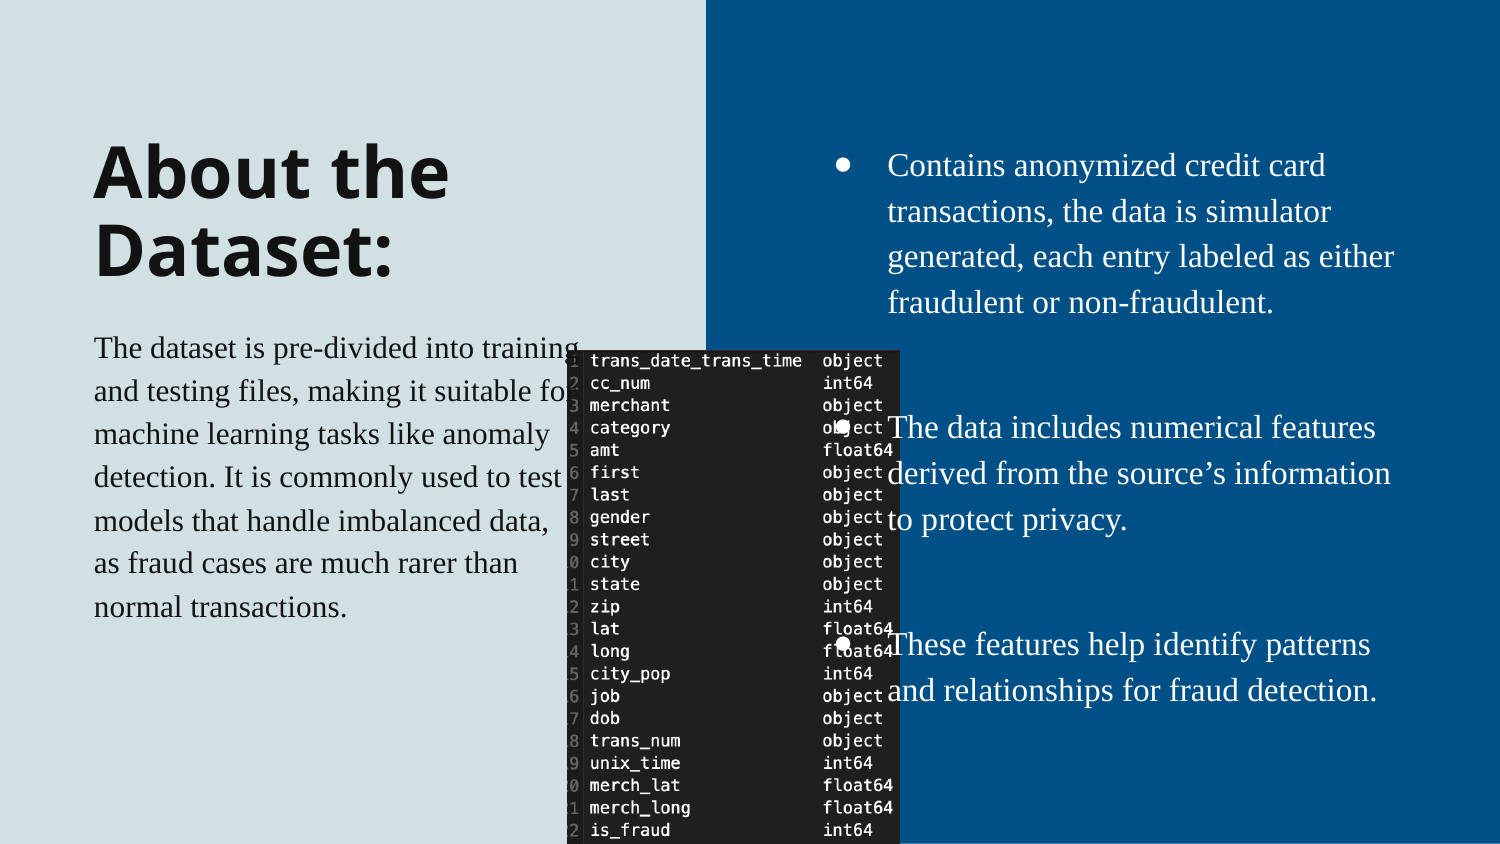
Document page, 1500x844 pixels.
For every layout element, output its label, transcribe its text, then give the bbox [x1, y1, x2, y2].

title About the Dataset: [79, 121, 596, 306]
picture [567, 350, 900, 844]
list The dataset is pre-divided into training and testing files, making it suitable for machine learning tasks like anomaly detection. It is commonly used to test models that handle imbalanced data, as fraud cases are much rarer than normal transactions. [79, 306, 596, 644]
text_box Contains anonymized credit card transactions, the data is simulator generated, each entry labeled as either fraudulent or non-fraudulent. The data includes numerical features derived from the source’s information to protect privacy. These features help identify patterns and relationships for fraud detection. [797, 121, 1416, 789]
